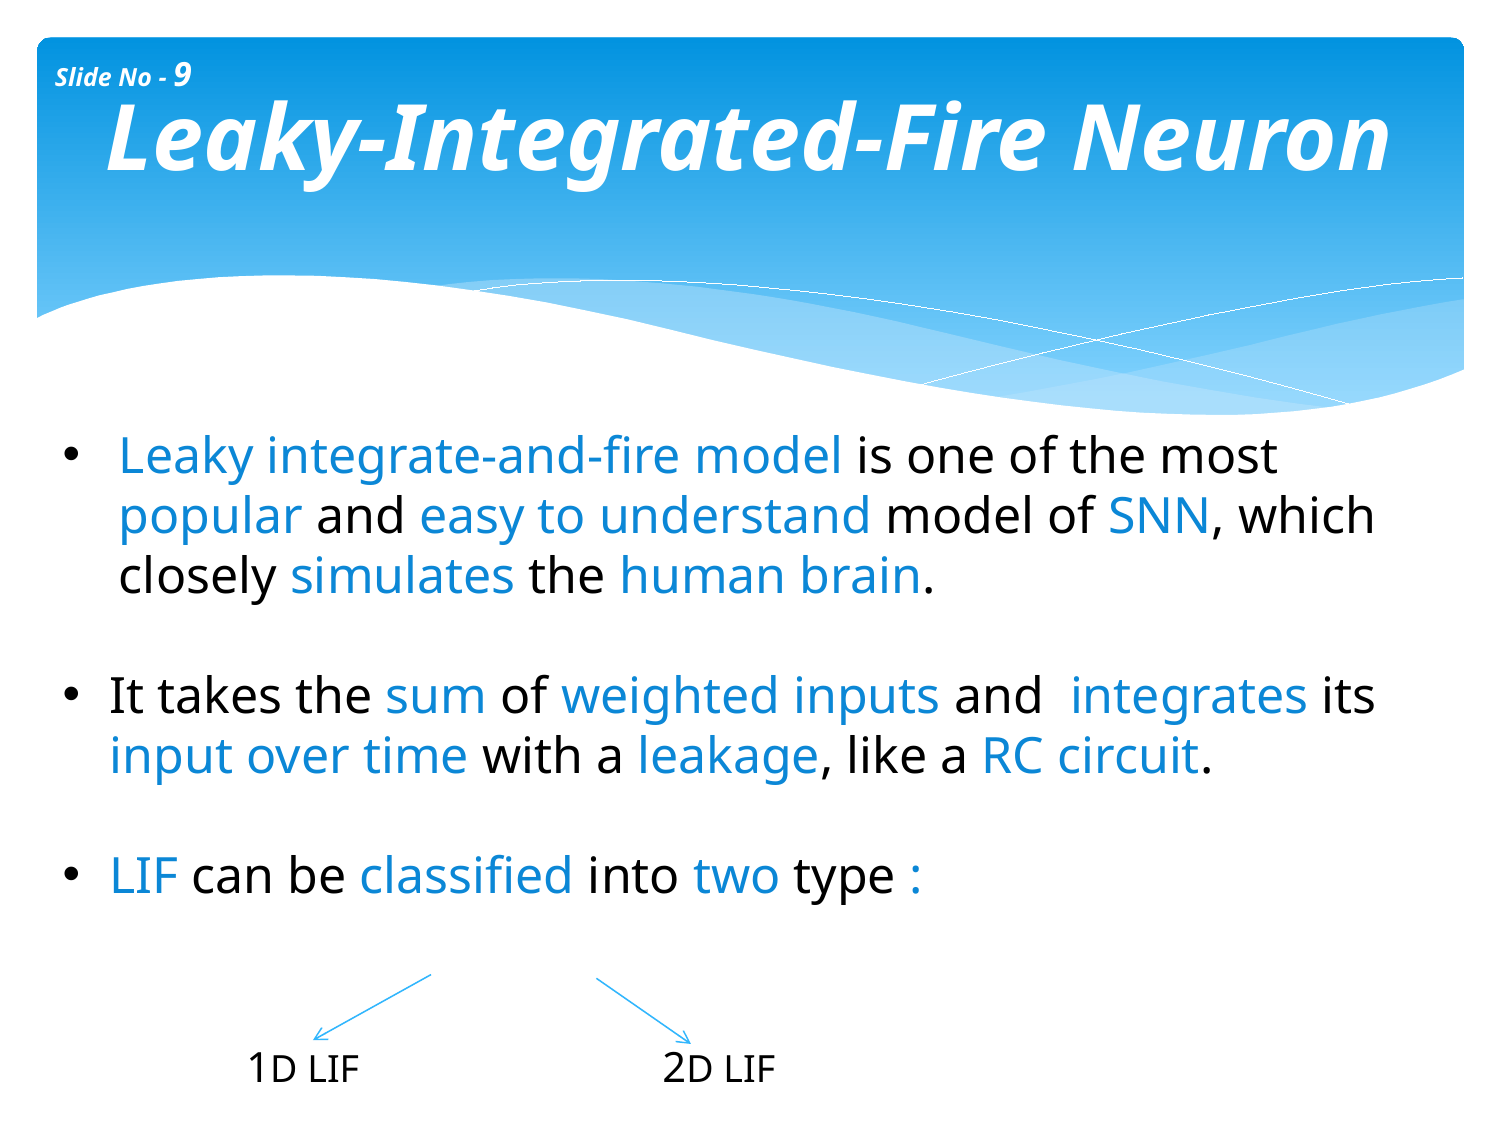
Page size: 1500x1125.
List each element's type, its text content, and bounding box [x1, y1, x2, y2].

title Leaky-Integrated-Fire Neuron [0, 30, 1500, 237]
text_box Leaky integrate-and-fire model is one of the most popular and easy to understand model of SNN, which closely simulates the human brain. It takes the sum of weighted inputs and integrates its input over time with a leakage, like a RC circuit. LIF can be classified into two type : [47, 415, 1464, 911]
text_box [596, 978, 692, 1045]
text_box 2D LIF [647, 1033, 791, 1099]
text_box Slide No - 9 [27, 42, 219, 103]
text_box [312, 974, 432, 1041]
text_box 1D LIF [231, 1033, 375, 1099]
